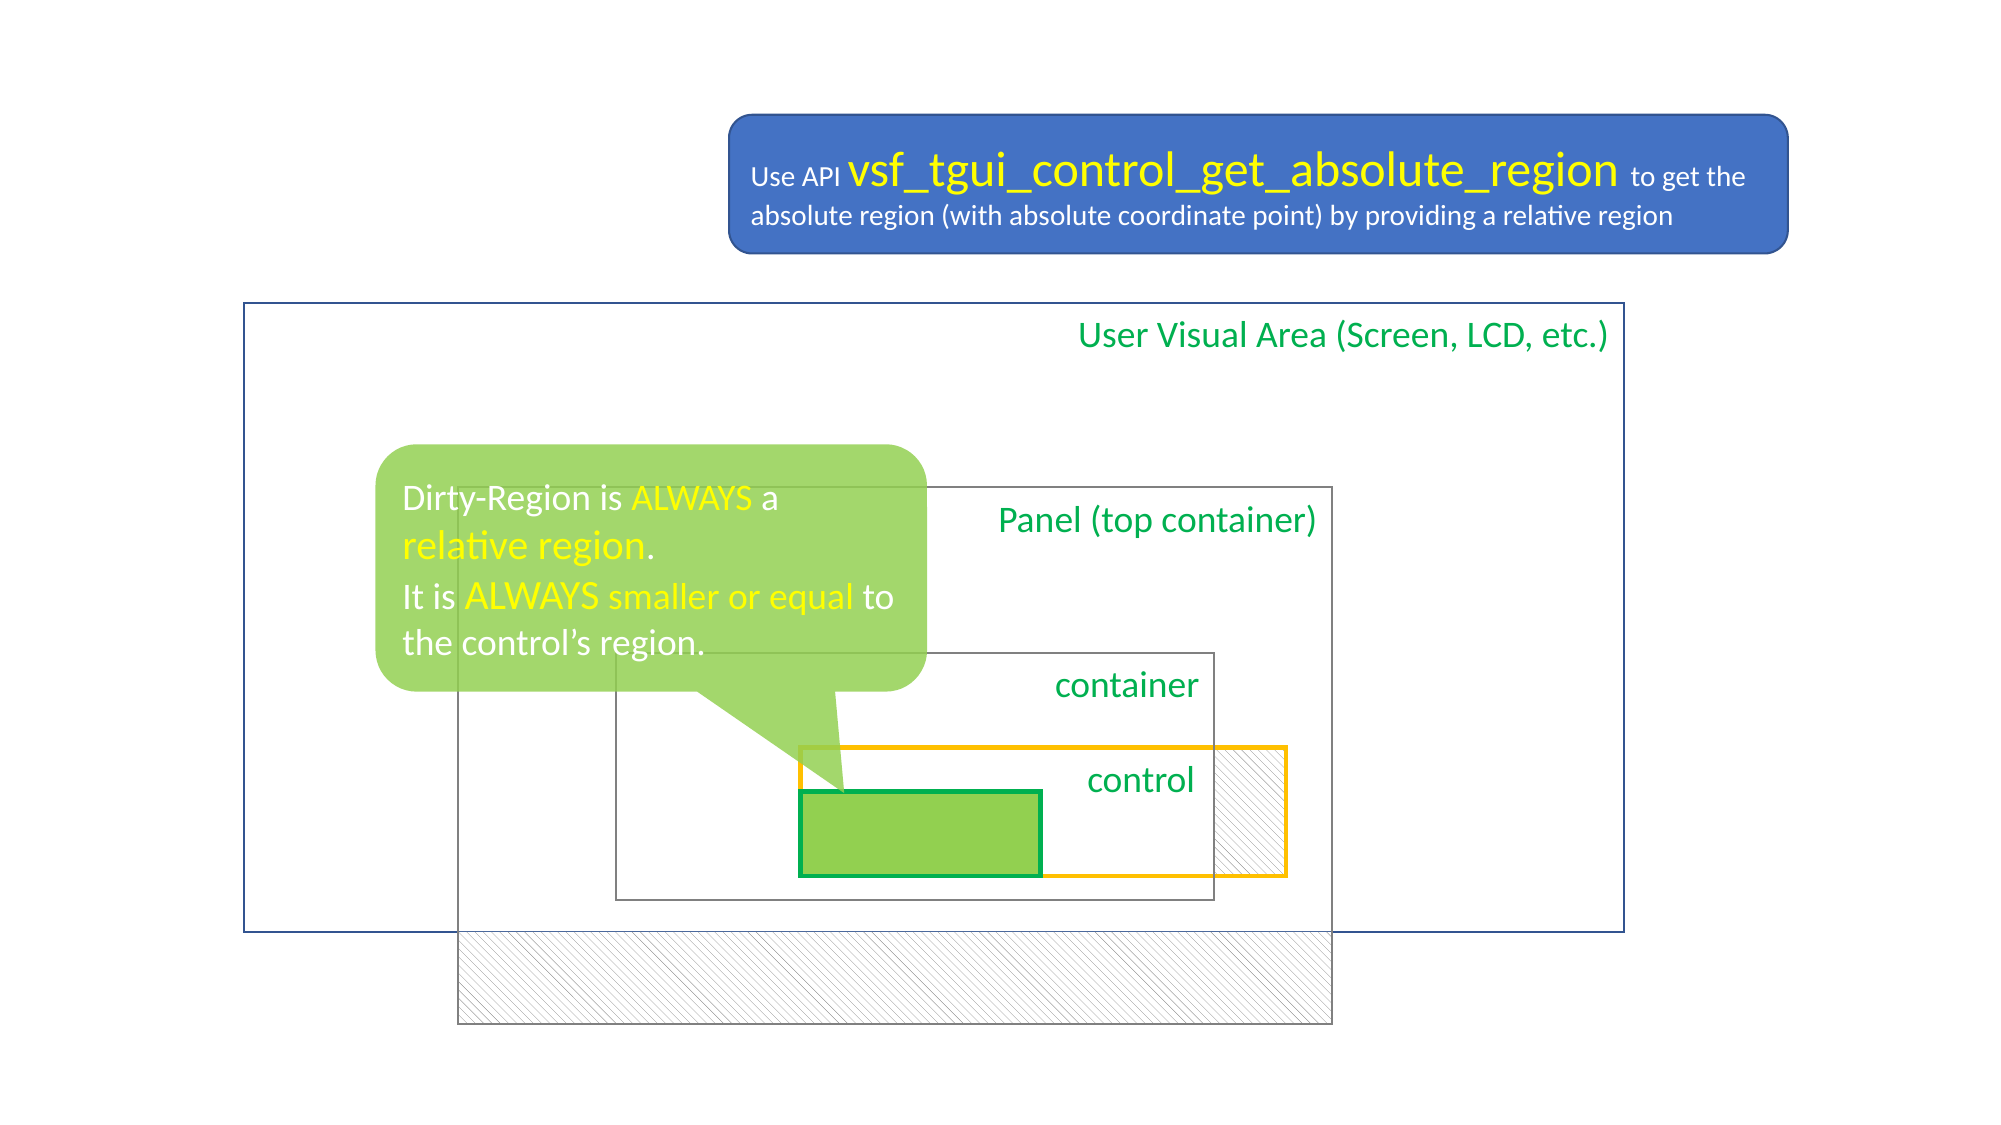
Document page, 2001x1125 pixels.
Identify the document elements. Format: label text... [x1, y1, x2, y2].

text_box User Visual Area (Screen, LCD, etc.) [243, 302, 1625, 933]
text_box container [615, 652, 1215, 901]
text_box Dirty-Region is ALWAYS a relative region. It is ALWAYS smaller or equal to the control’s region. [374, 443, 929, 796]
text_box [800, 790, 1041, 877]
text_box Panel (top container) [457, 486, 1333, 1025]
text_box Use API vsf_tgui_control_get_absolute_region to get the absolute region (with absolute coordinate point) by providing a relative region [728, 113, 1789, 255]
